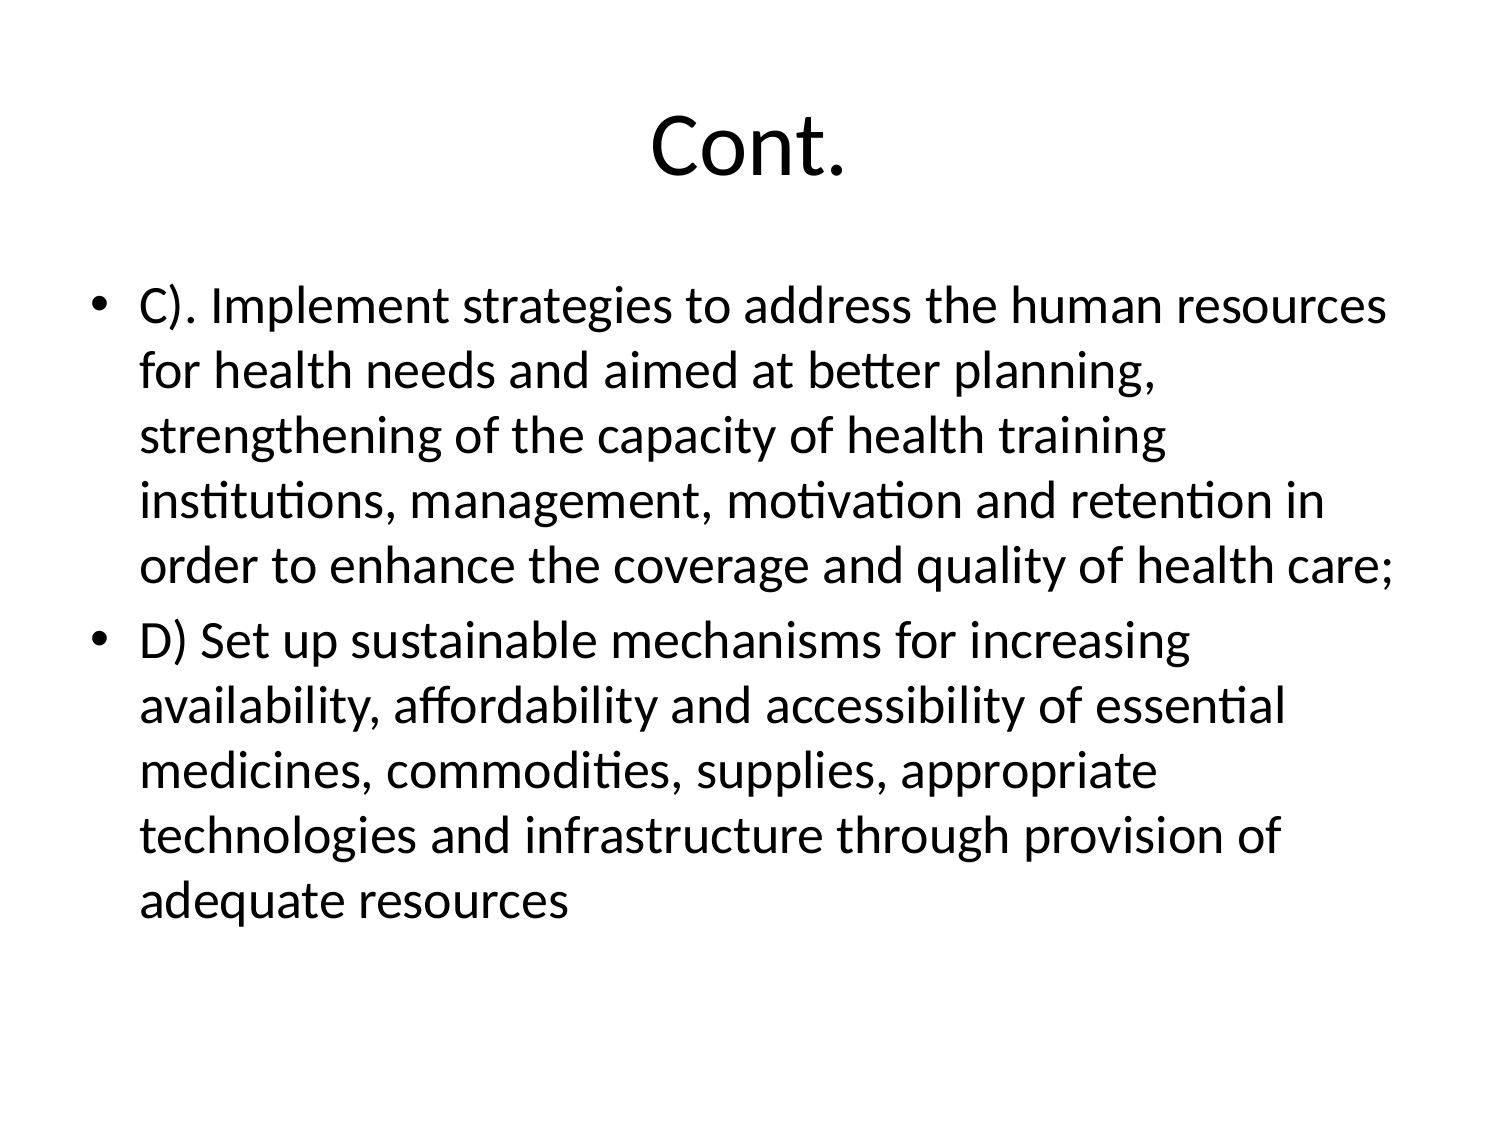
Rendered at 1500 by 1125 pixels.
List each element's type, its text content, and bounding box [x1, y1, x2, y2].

list C). Implement strategies to address the human resources for health needs and aimed at better planning, strengthening of the capacity of health training institutions, management, motivation and retention in order to enhance the coverage and quality of health care; D) Set up sustainable mechanisms for increasing availability, affordability and accessibility of essential medicines, commodities, supplies, appropriate technologies and infrastructure through provision of adequate resources [75, 262, 1425, 1005]
title Cont. [75, 45, 1425, 233]
